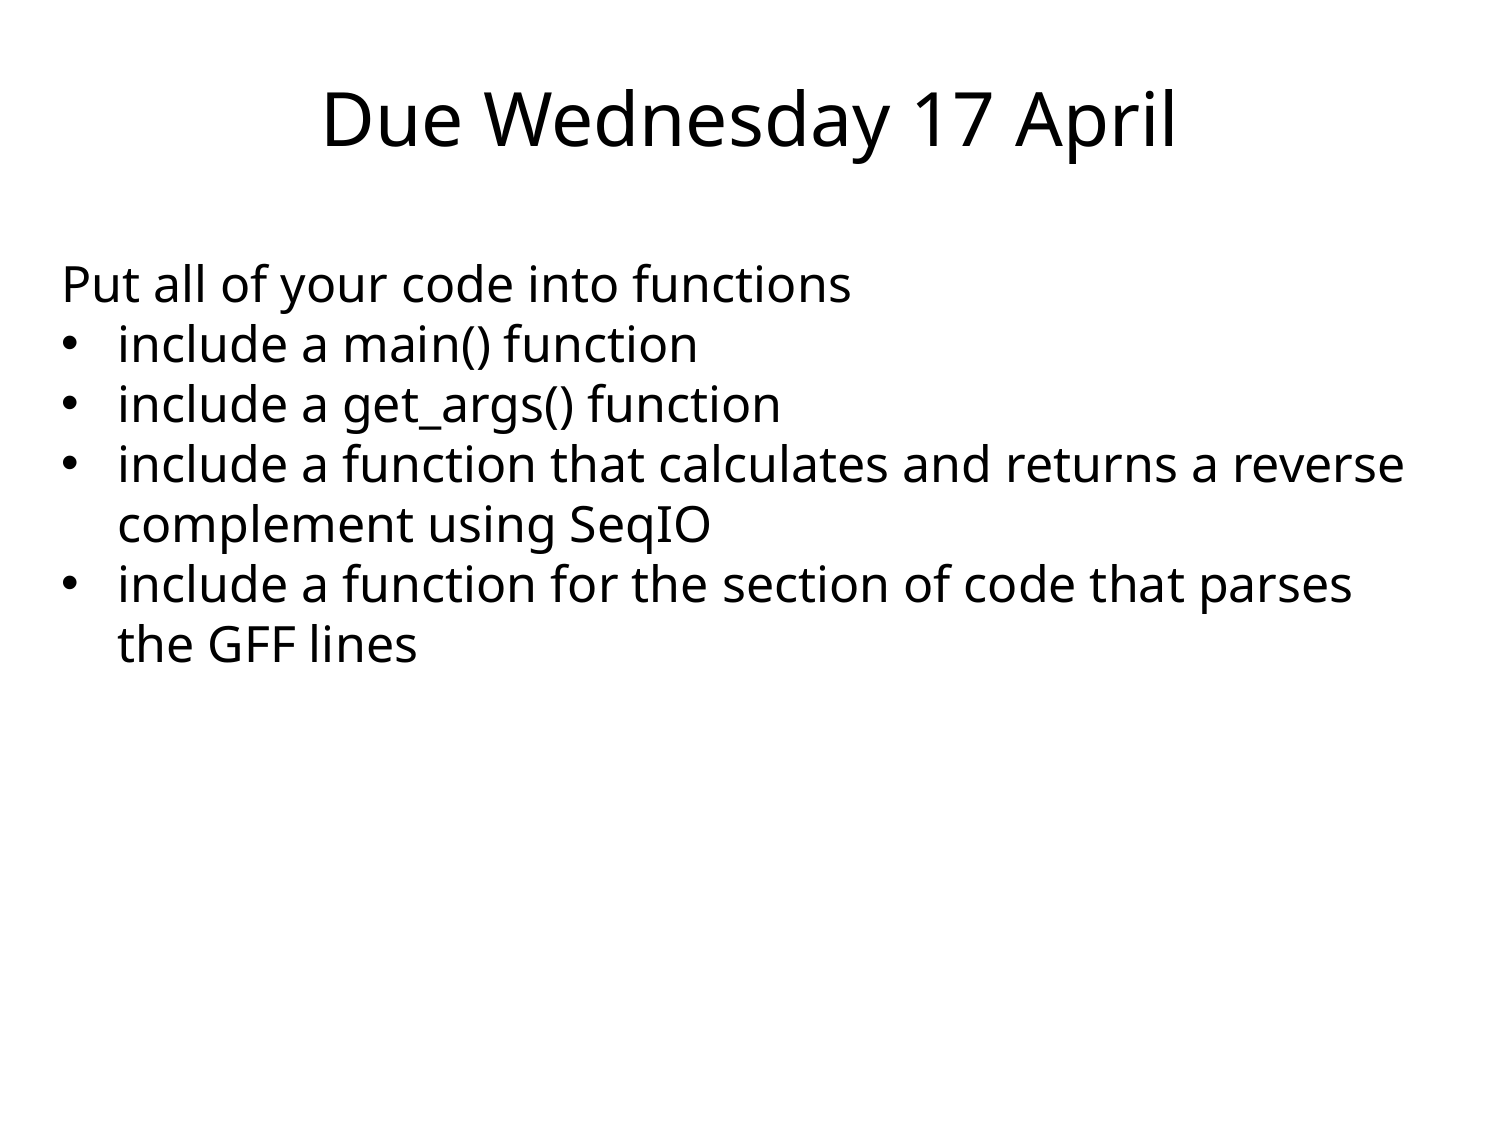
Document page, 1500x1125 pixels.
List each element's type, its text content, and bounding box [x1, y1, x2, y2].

title Due Wednesday 17 April [57, 28, 1442, 171]
text_box Put all of your code into functions include a main() function include a get_args() function include a function that calculates and returns a reverse complement using SeqIO include a function for the section of code that parses the GFF lines [46, 244, 1454, 680]
